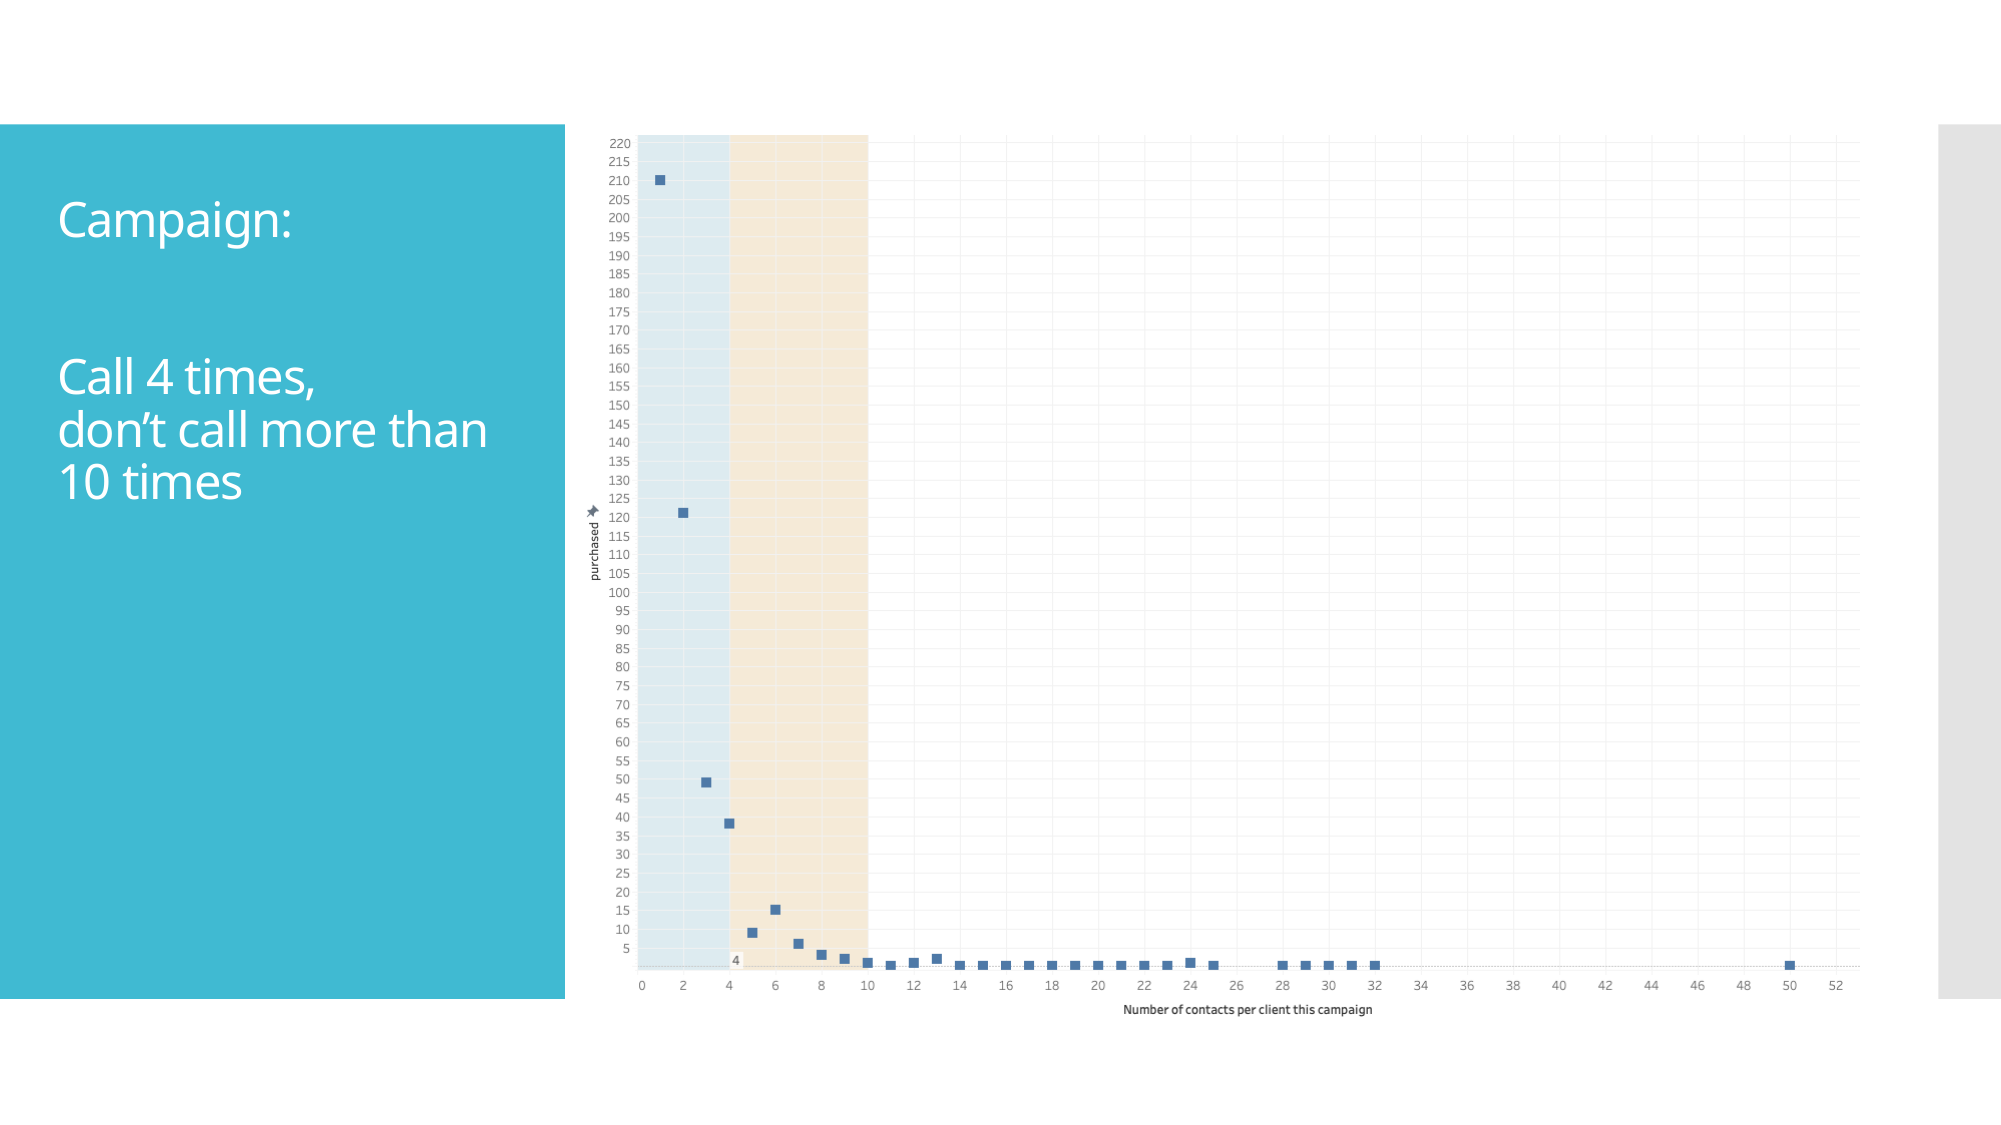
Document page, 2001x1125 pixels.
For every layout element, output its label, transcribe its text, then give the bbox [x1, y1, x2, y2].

title Campaign: Call 4 times, don’t call more than 10 times [41, 187, 542, 578]
picture [576, 128, 1860, 1027]
